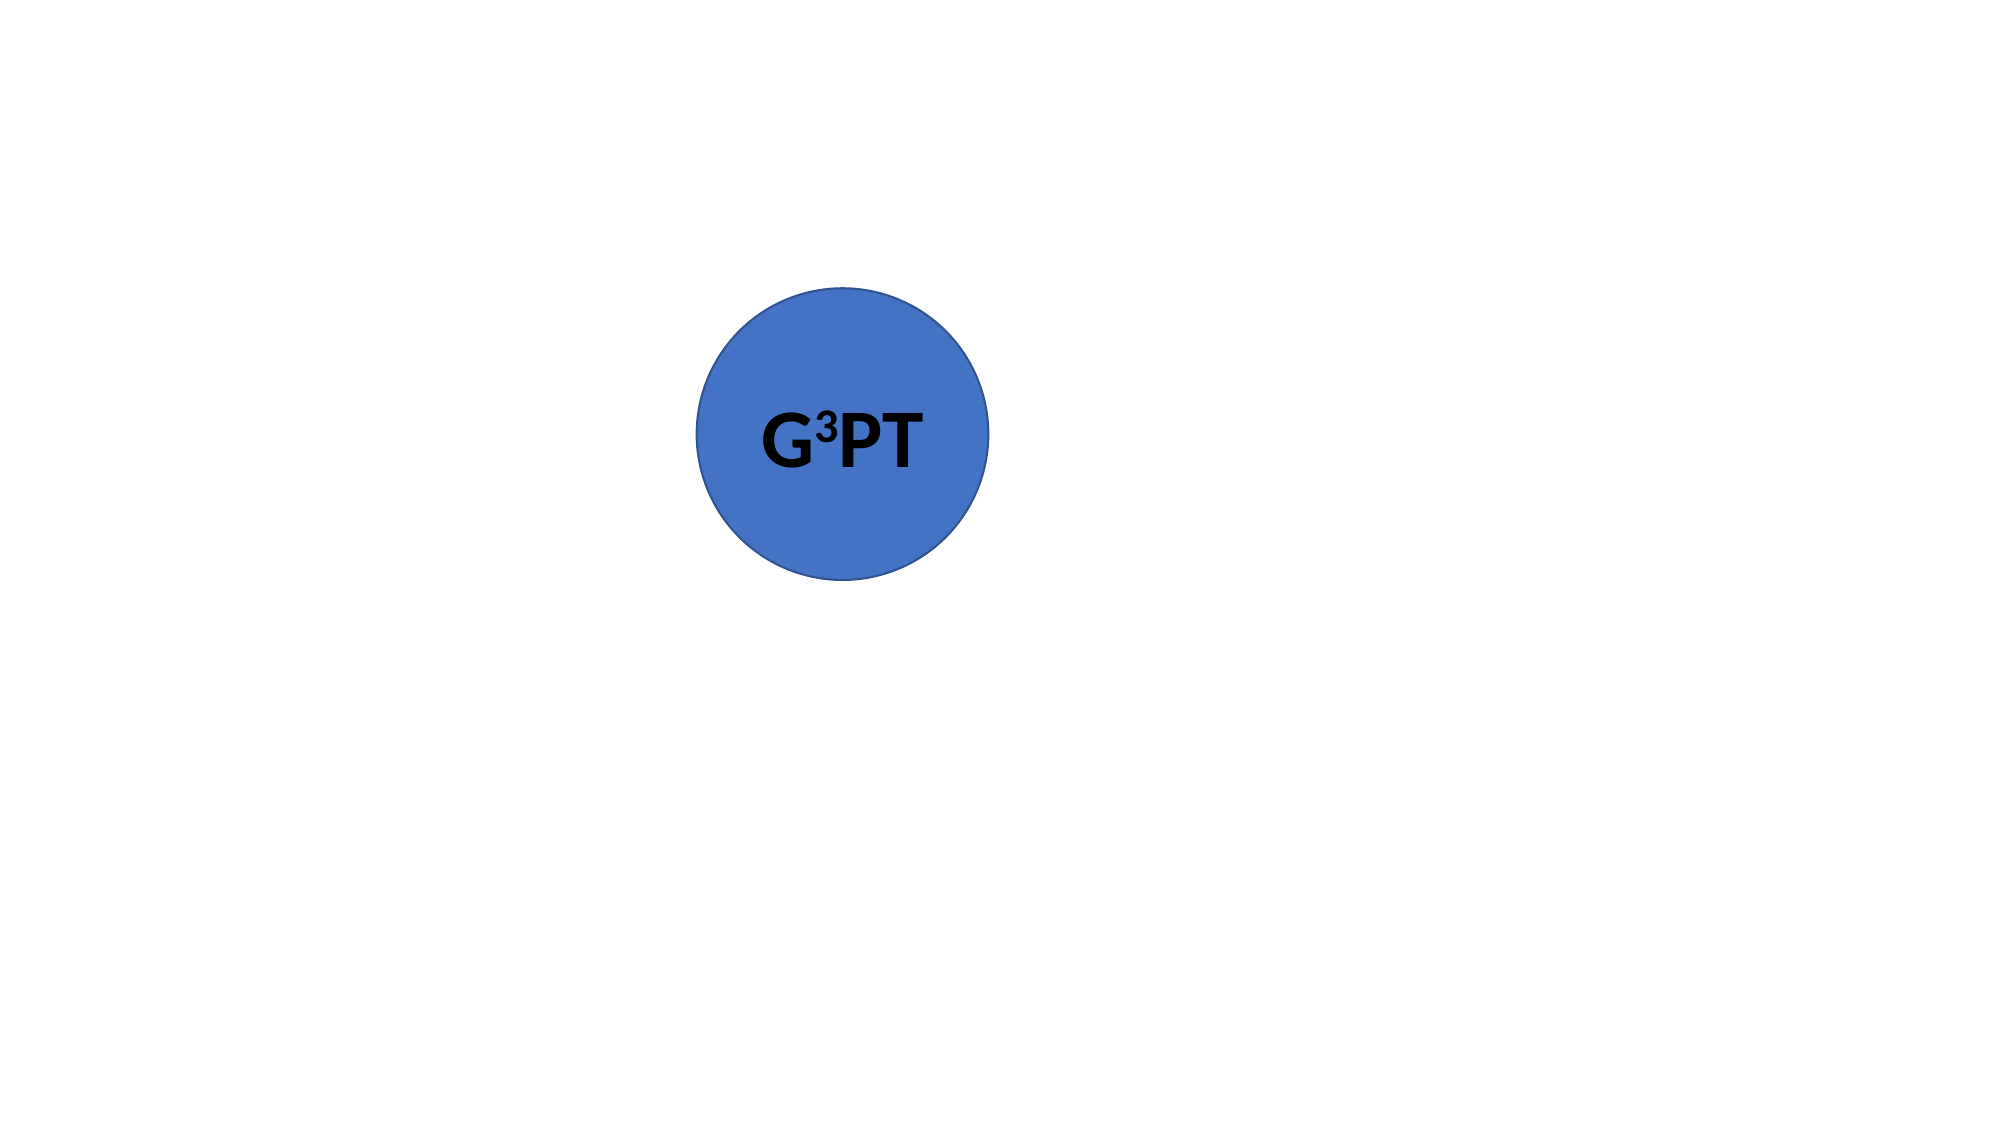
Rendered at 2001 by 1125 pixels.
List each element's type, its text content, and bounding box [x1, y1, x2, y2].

text_box G3PT [695, 287, 990, 582]
